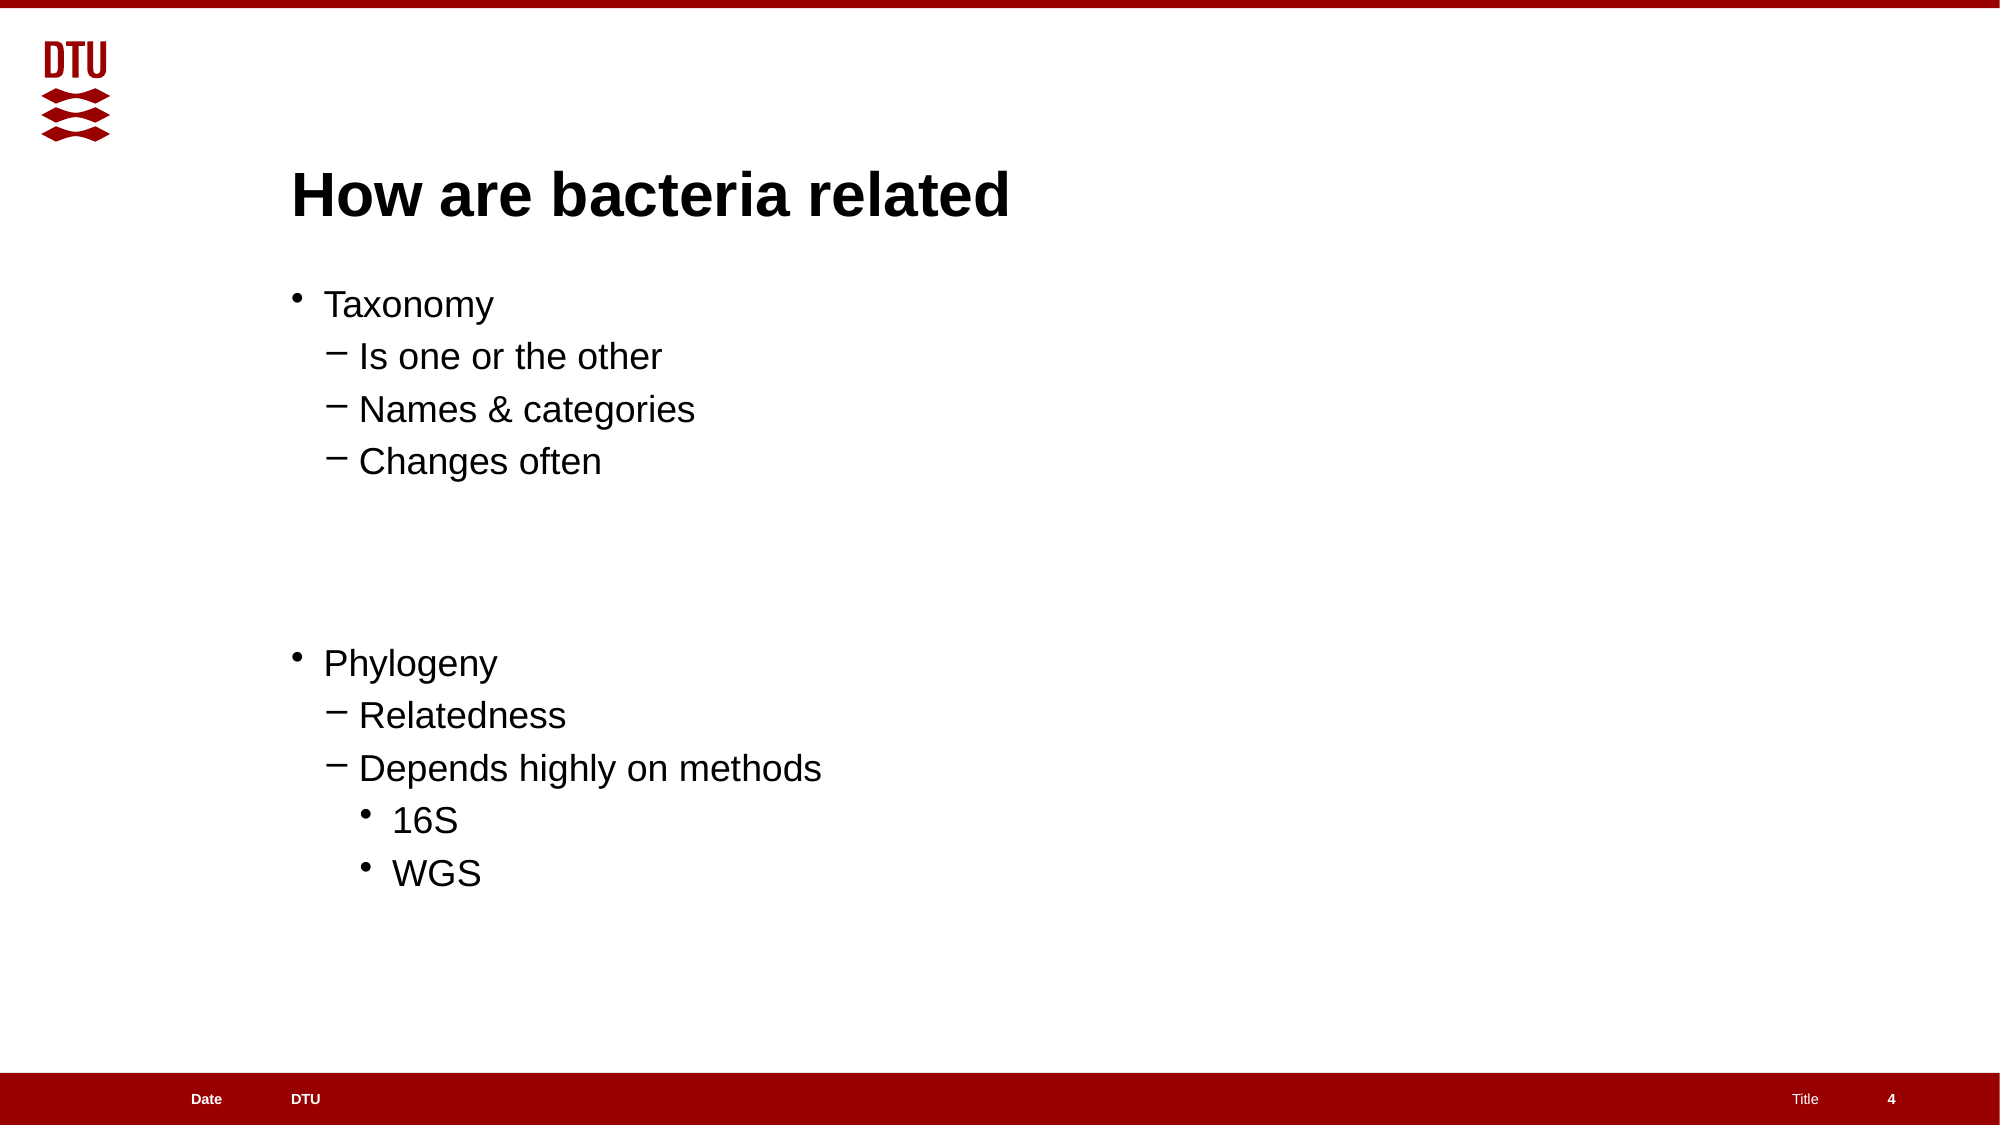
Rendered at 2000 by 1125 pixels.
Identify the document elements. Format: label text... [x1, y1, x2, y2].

slide_number 4 [1887, 1073, 1959, 1125]
list Taxonomy Is one or the other Names & categories Changes often Phylogeny Relatedness Depends highly on methods 16S WGS [291, 279, 1819, 1026]
title How are bacteria related [291, 69, 1819, 230]
